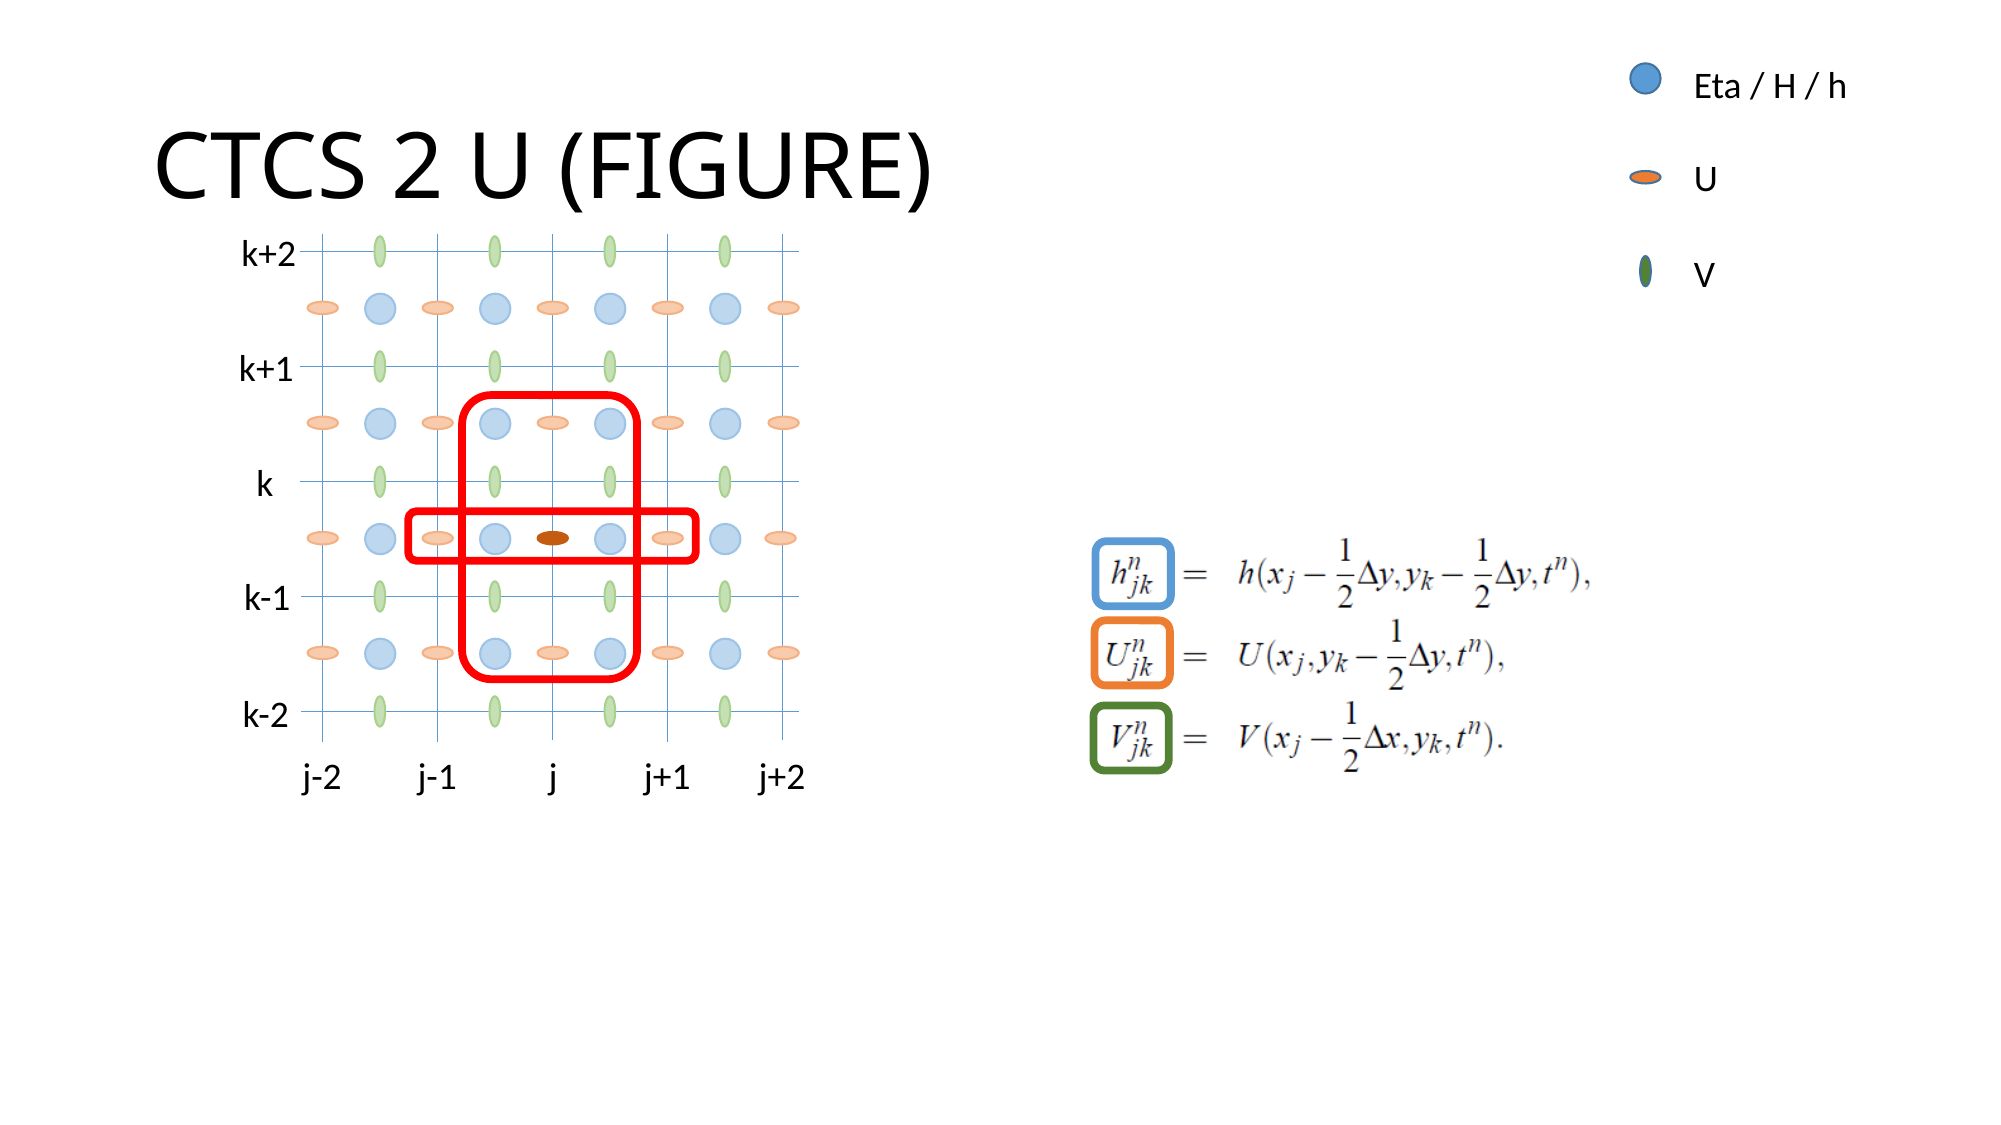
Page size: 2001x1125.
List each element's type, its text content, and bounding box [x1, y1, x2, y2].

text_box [1630, 53, 1899, 304]
title CTCS 2 U (FIGURE) [137, 59, 1630, 278]
picture [1064, 518, 1631, 791]
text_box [223, 221, 821, 805]
